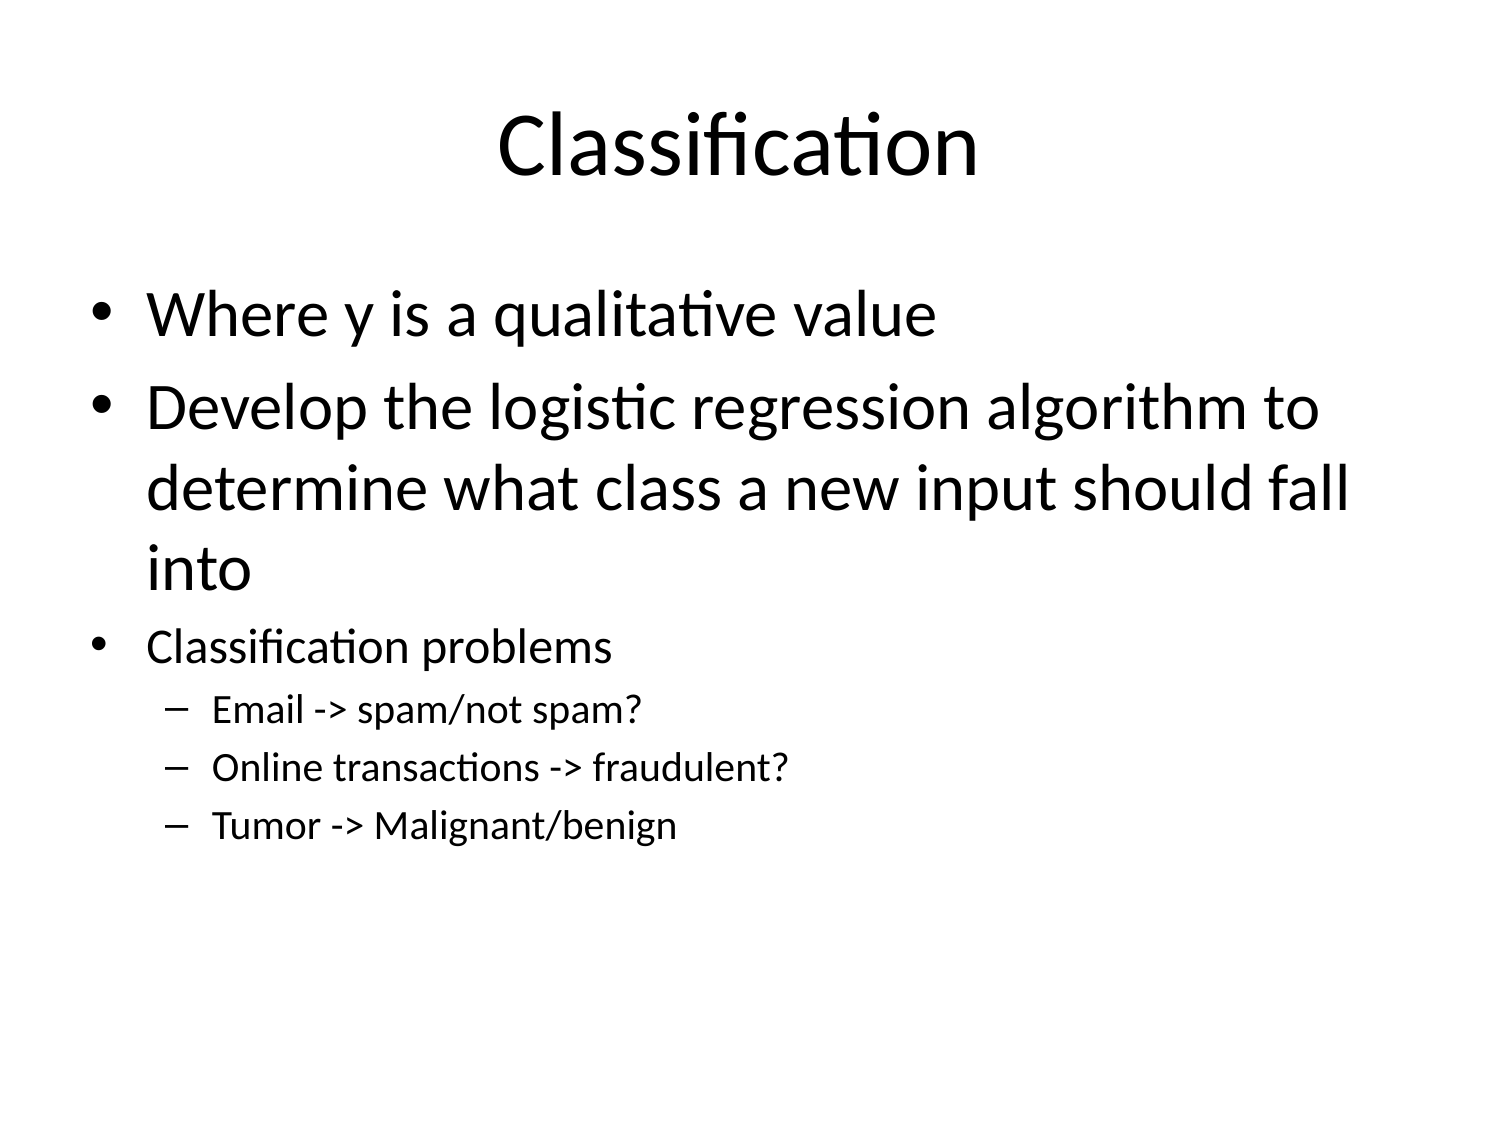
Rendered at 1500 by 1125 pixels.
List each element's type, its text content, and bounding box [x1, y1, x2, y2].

title Classification [75, 45, 1425, 233]
list Where y is a qualitative value Develop the logistic regression algorithm to determine what class a new input should fall into Classification problems Email -> spam/not spam? Online transactions -> fraudulent? Tumor -> Malignant/benign [75, 262, 1425, 1005]
